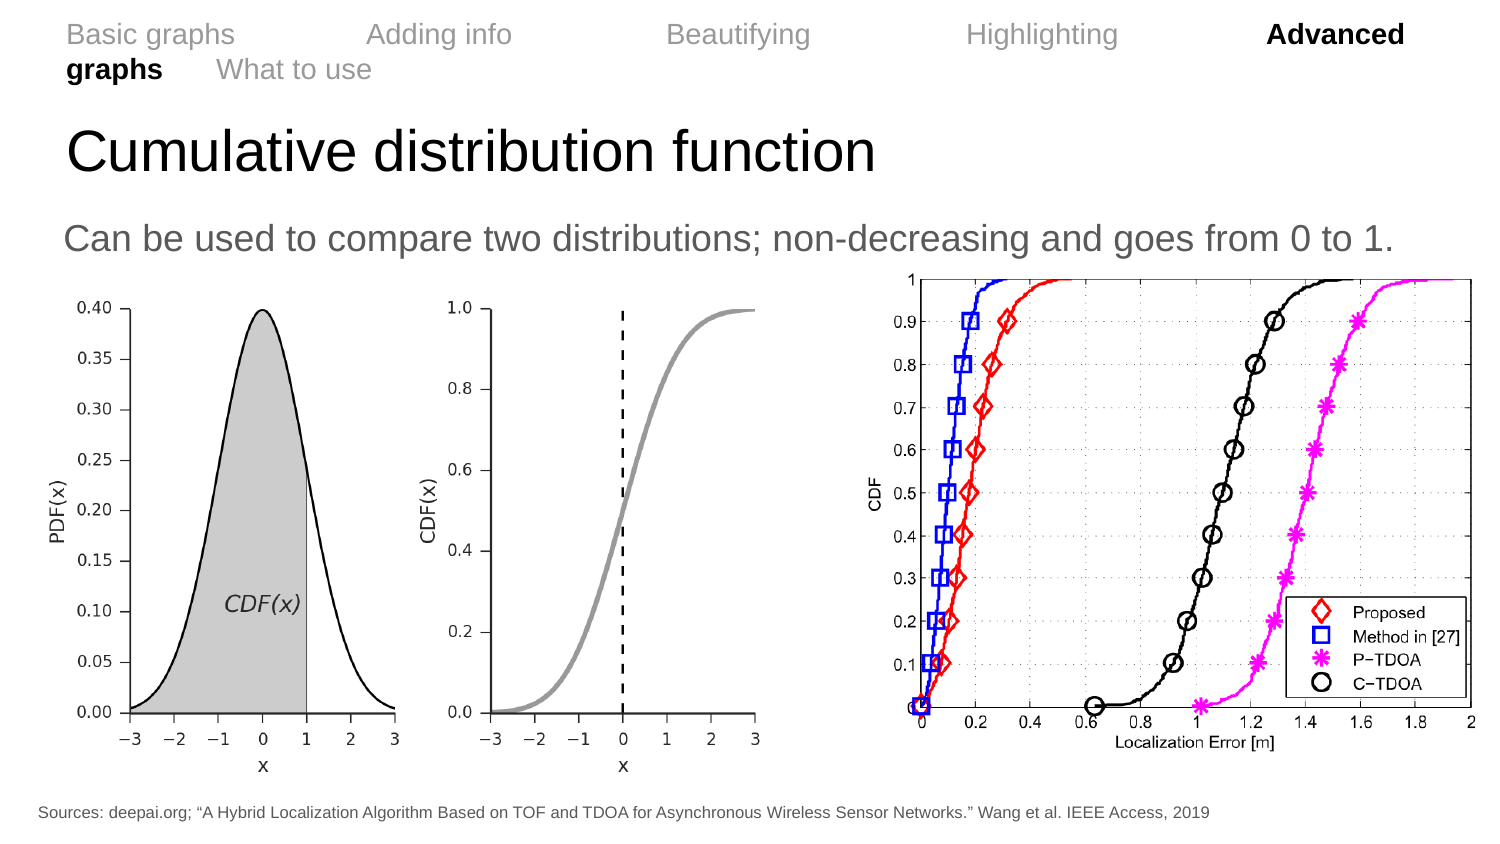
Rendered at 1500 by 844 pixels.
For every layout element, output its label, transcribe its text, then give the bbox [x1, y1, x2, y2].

picture [27, 279, 780, 797]
text_box Basic graphs Adding info Beautifying Highlighting Advanced graphs What to use [51, 0, 1500, 62]
text_box Sources: deepai.org; “A Hybrid Localization Algorithm Based on TOF and TDOA for Asynchronous Wireless Sensor Networks.” Wang et al. IEEE Access, 2019 [22, 783, 1472, 829]
title Cumulative distribution function [51, 98, 1449, 191]
list Can be used to compare two distributions; non-decreasing and goes from 0 to 1. [48, 191, 1480, 260]
picture [858, 267, 1481, 759]
